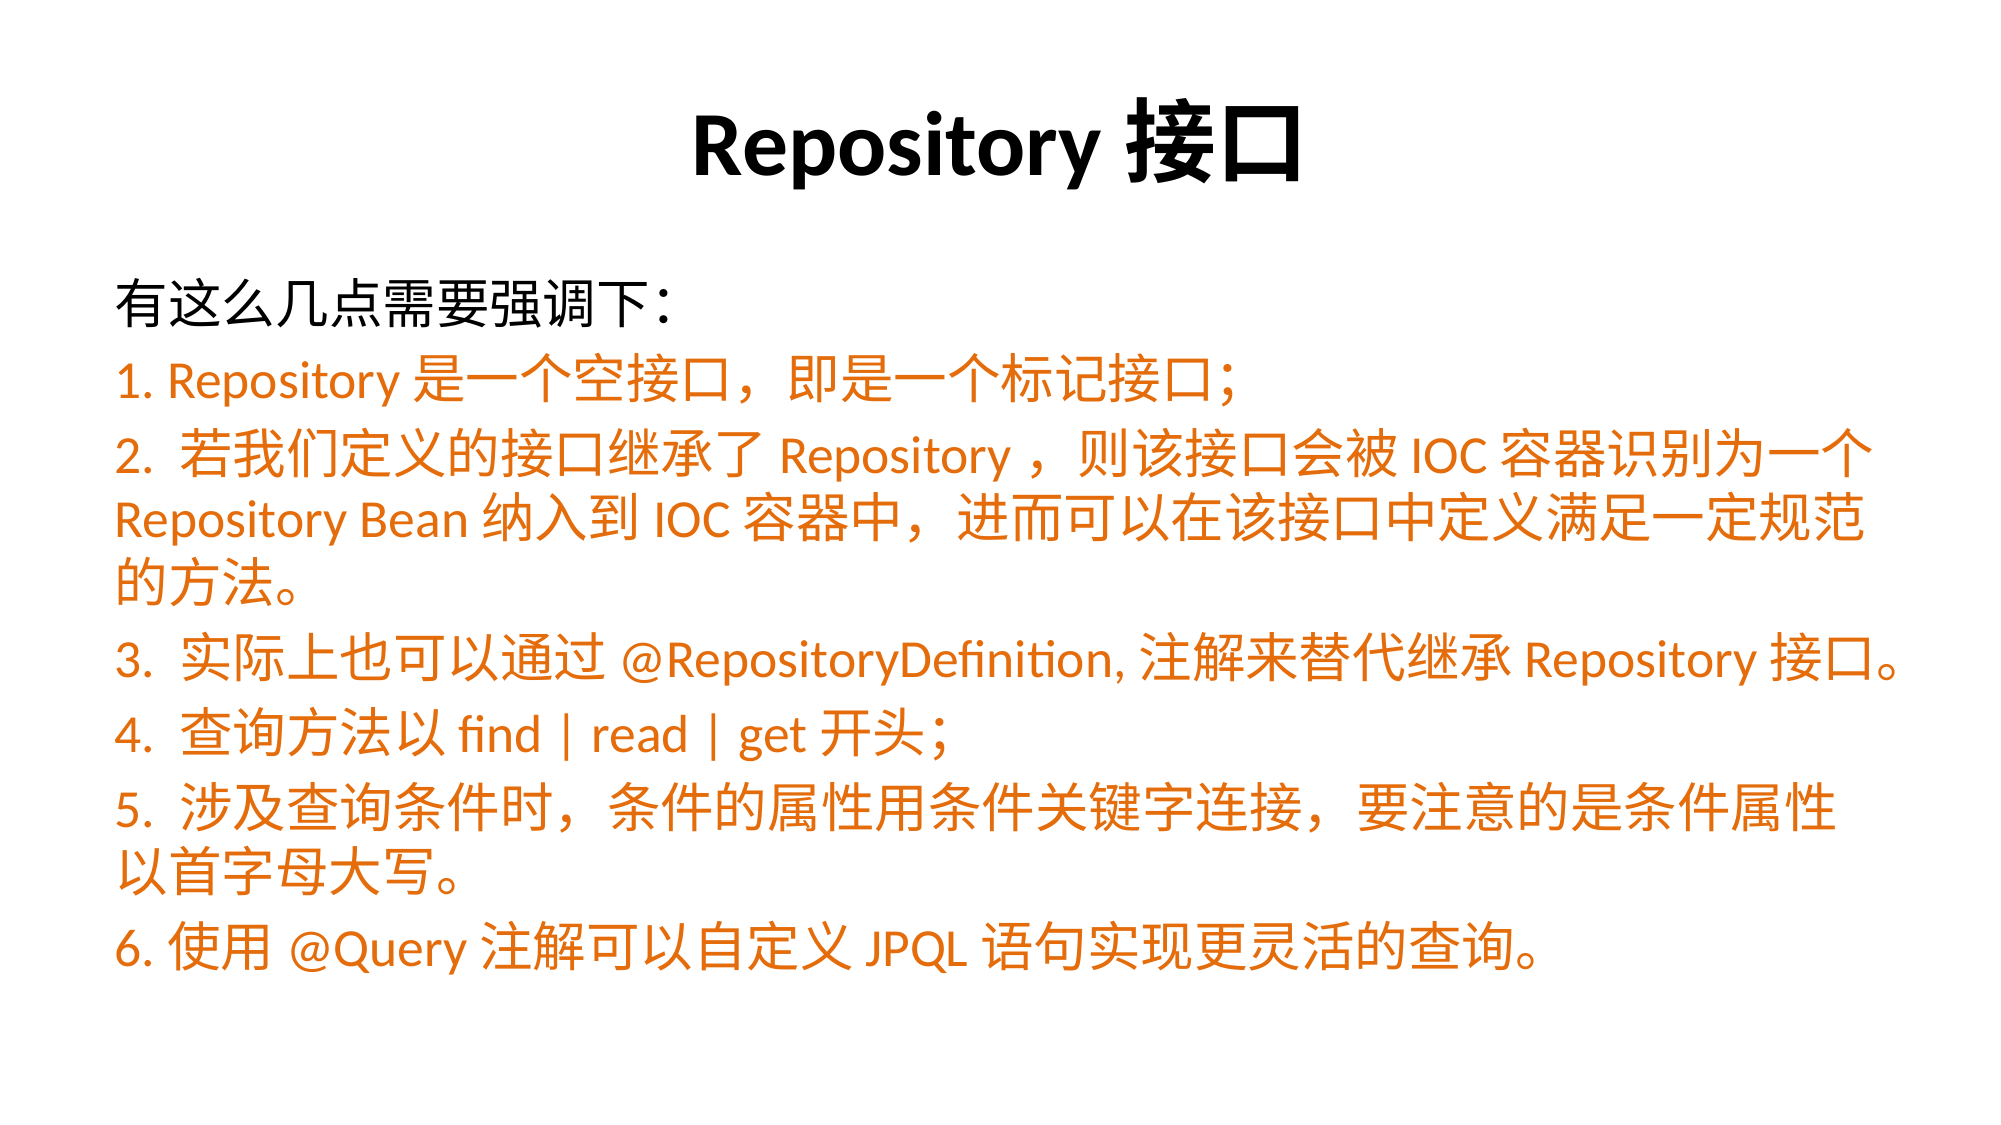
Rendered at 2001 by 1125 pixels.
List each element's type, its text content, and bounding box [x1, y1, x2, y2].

list 有这么几点需要强调下： 1. Repository是一个空接口，即是一个标记接口； 2. 若我们定义的接口继承了Repository，则该接口会被IOC容器识别为一个Repository Bean纳入到IOC容器中，进而可以在该接口中定义满足一定规范的方法。 3. 实际上也可以通过@RepositoryDefinition,注解来替代继承Repository接口。 4. 查询方法以find | read | get开头； 5. 涉及查询条件时，条件的属性用条件关键字连接，要注意的是条件属性以首字母大写。 6.使用@Query注解可以自定义JPQL语句实现更灵活的查询。 [99, 262, 1900, 1005]
title Repository接口 [99, 45, 1900, 233]
